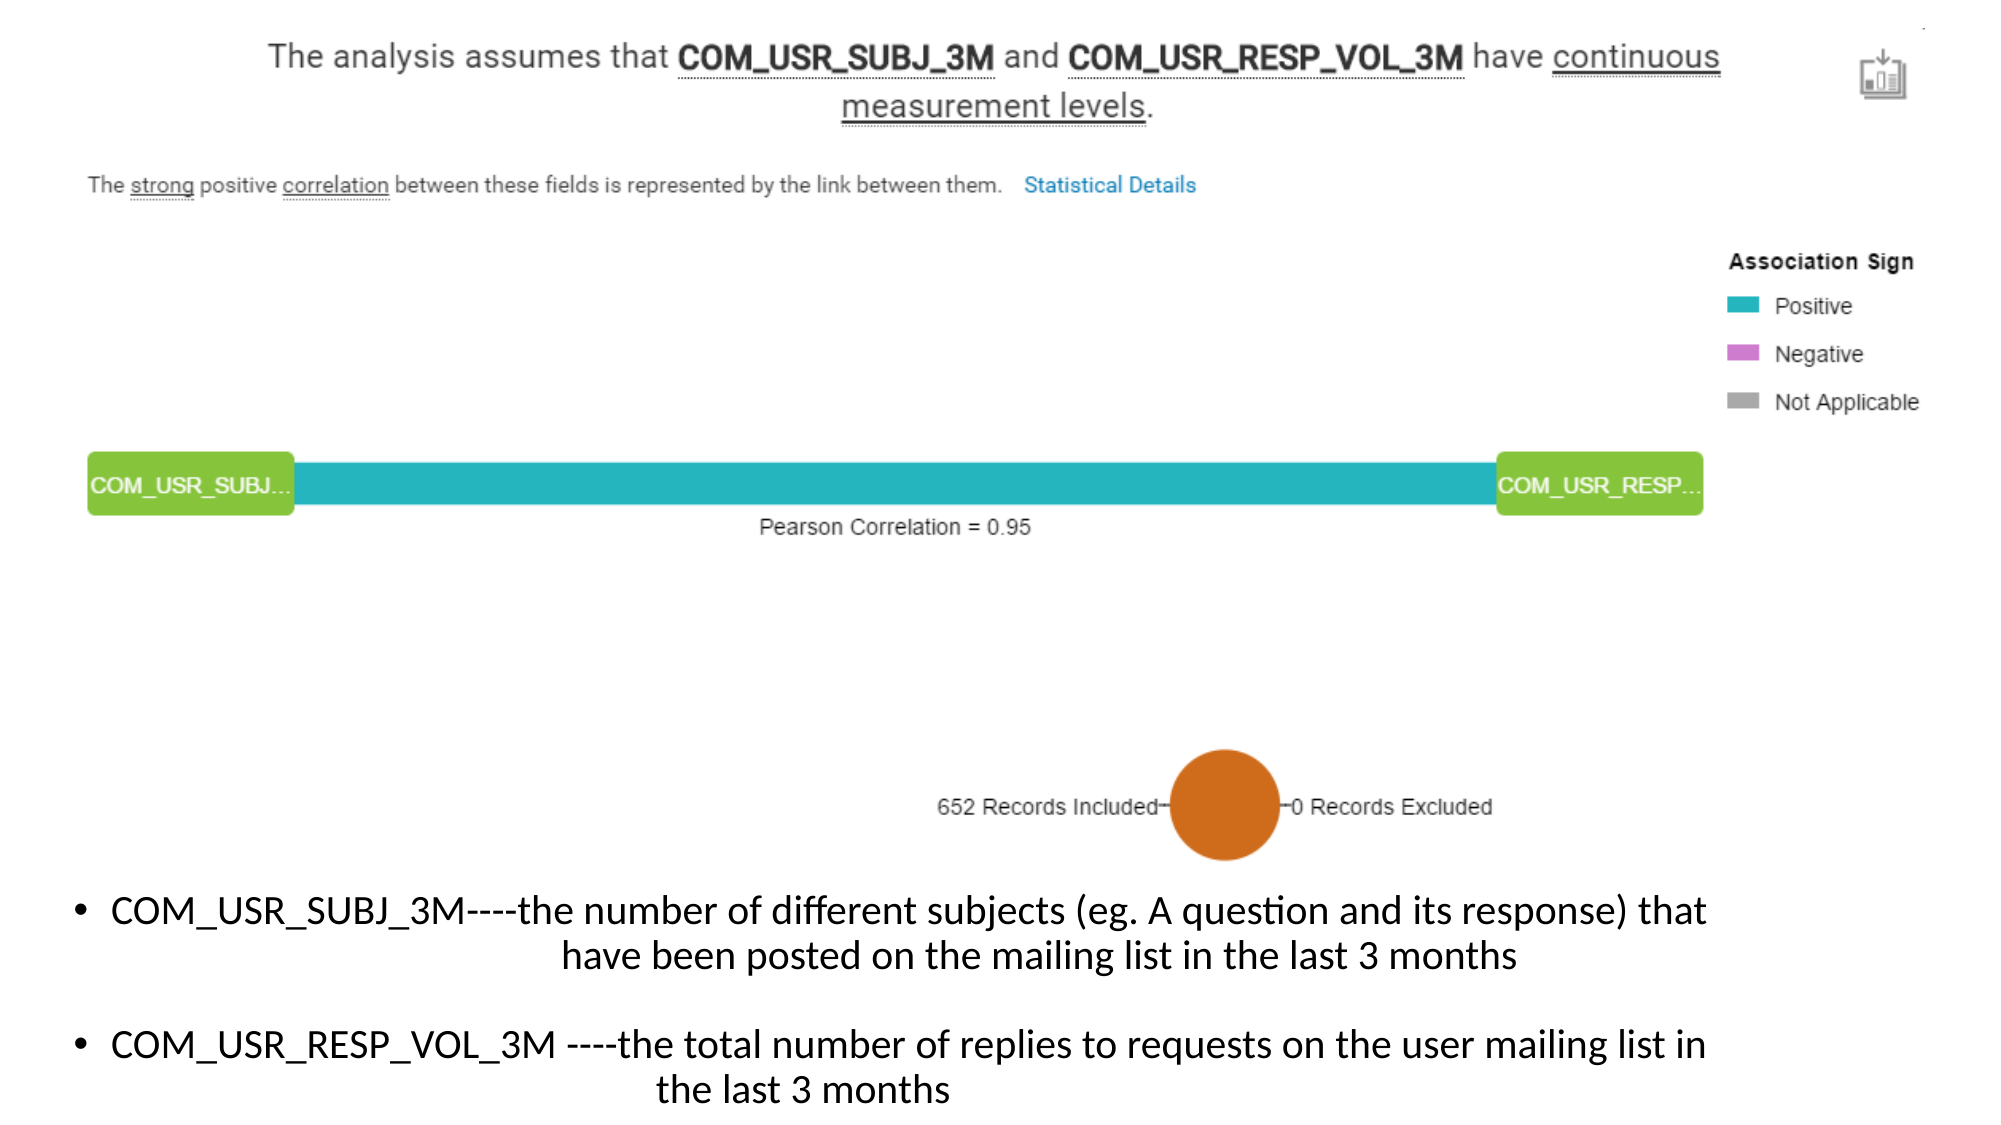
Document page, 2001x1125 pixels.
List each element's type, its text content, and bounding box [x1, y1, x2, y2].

text_box COM_USR_SUBJ_3M----the number of different subjects (eg. A question and its response) that have been posted on the mailing list in the last 3 months COM_USR_RESP_VOL_3M ----the total number of replies to requests on the user mailing list in the last 3 months [58, 881, 1784, 1125]
picture [75, 28, 1925, 871]
